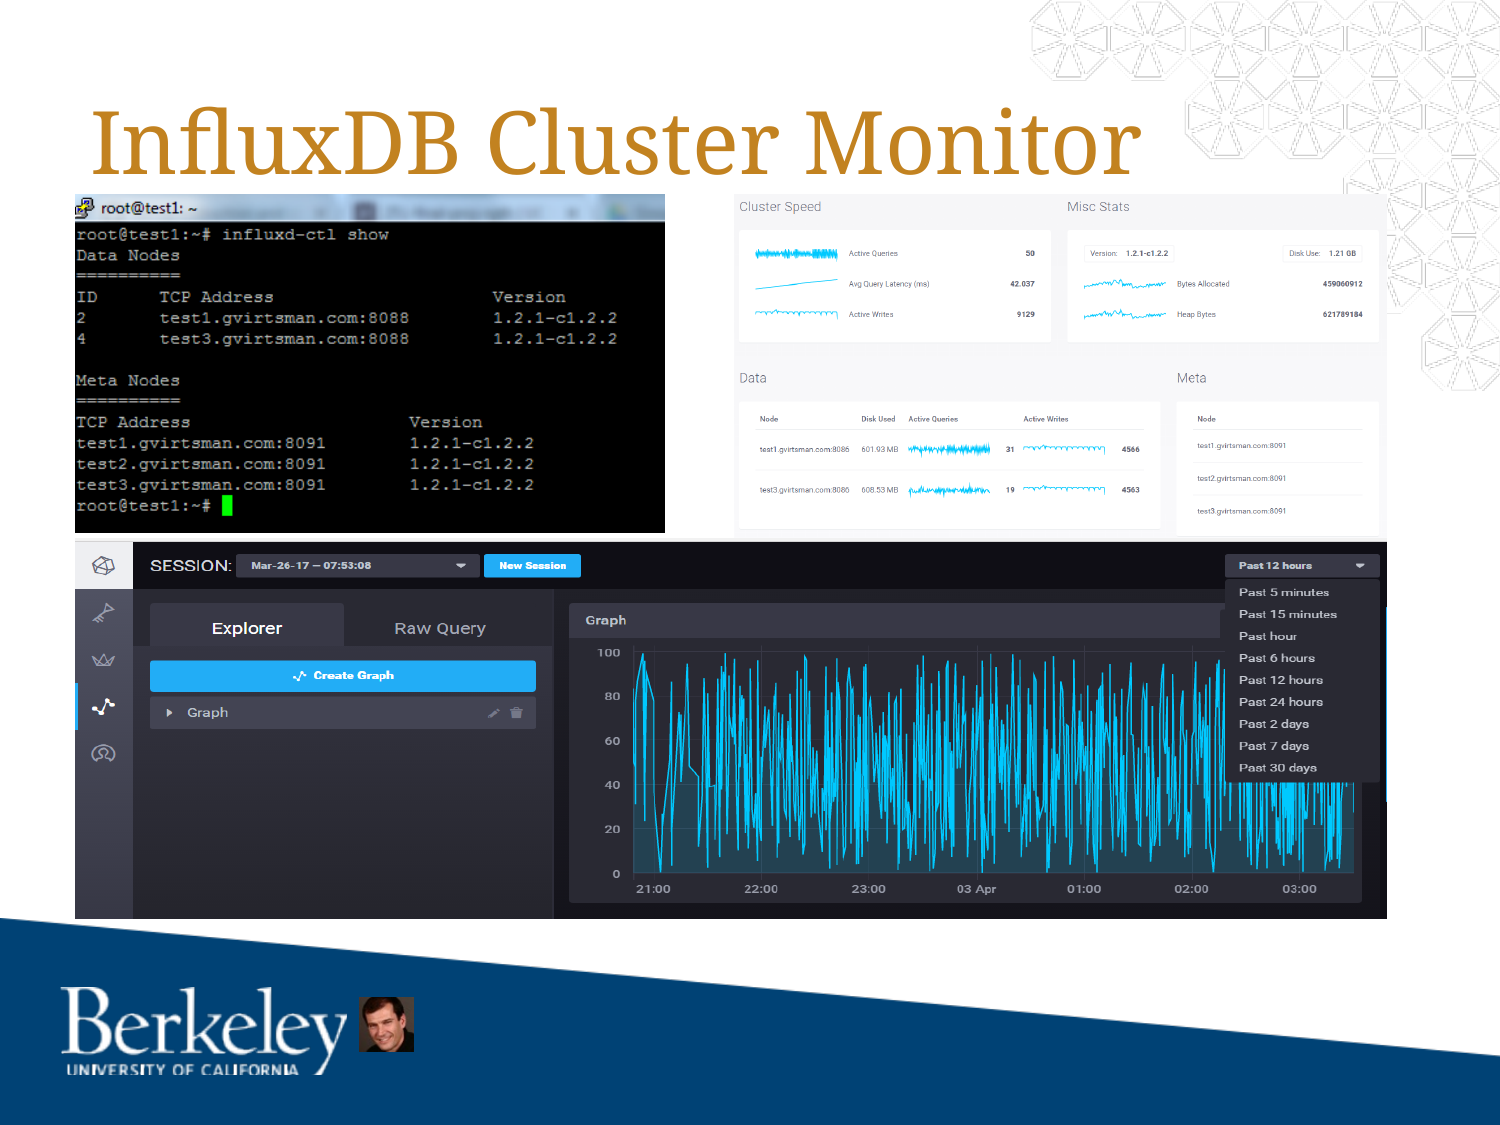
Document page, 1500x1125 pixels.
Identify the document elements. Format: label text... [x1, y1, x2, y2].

title InfluxDB Cluster Monitor [75, 45, 1349, 234]
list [74, 194, 665, 534]
picture [74, 193, 1387, 920]
picture [359, 996, 415, 1052]
